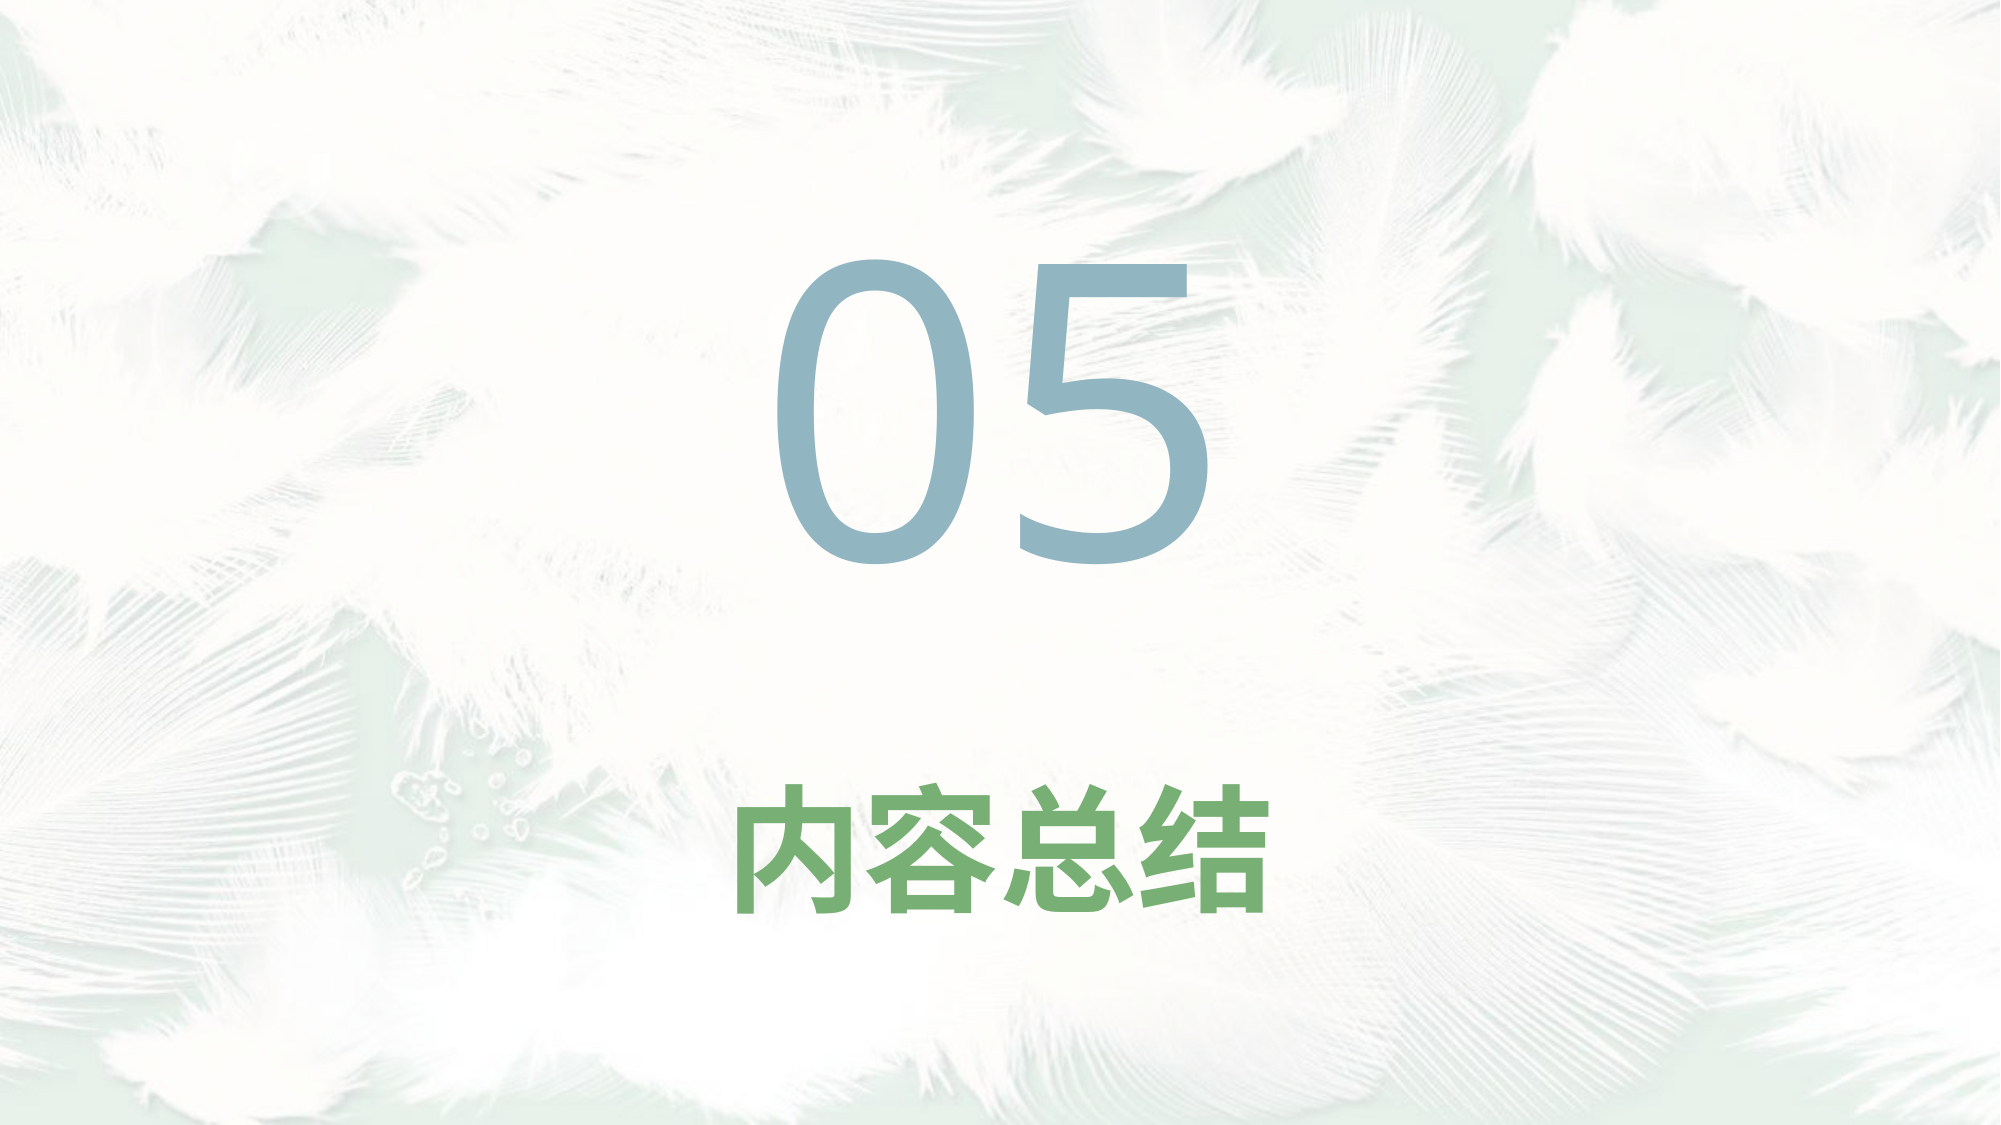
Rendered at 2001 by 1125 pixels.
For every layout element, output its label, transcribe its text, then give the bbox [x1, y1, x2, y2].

text_box 内容总结 [599, 757, 1401, 937]
text_box 05 [734, 138, 1256, 651]
